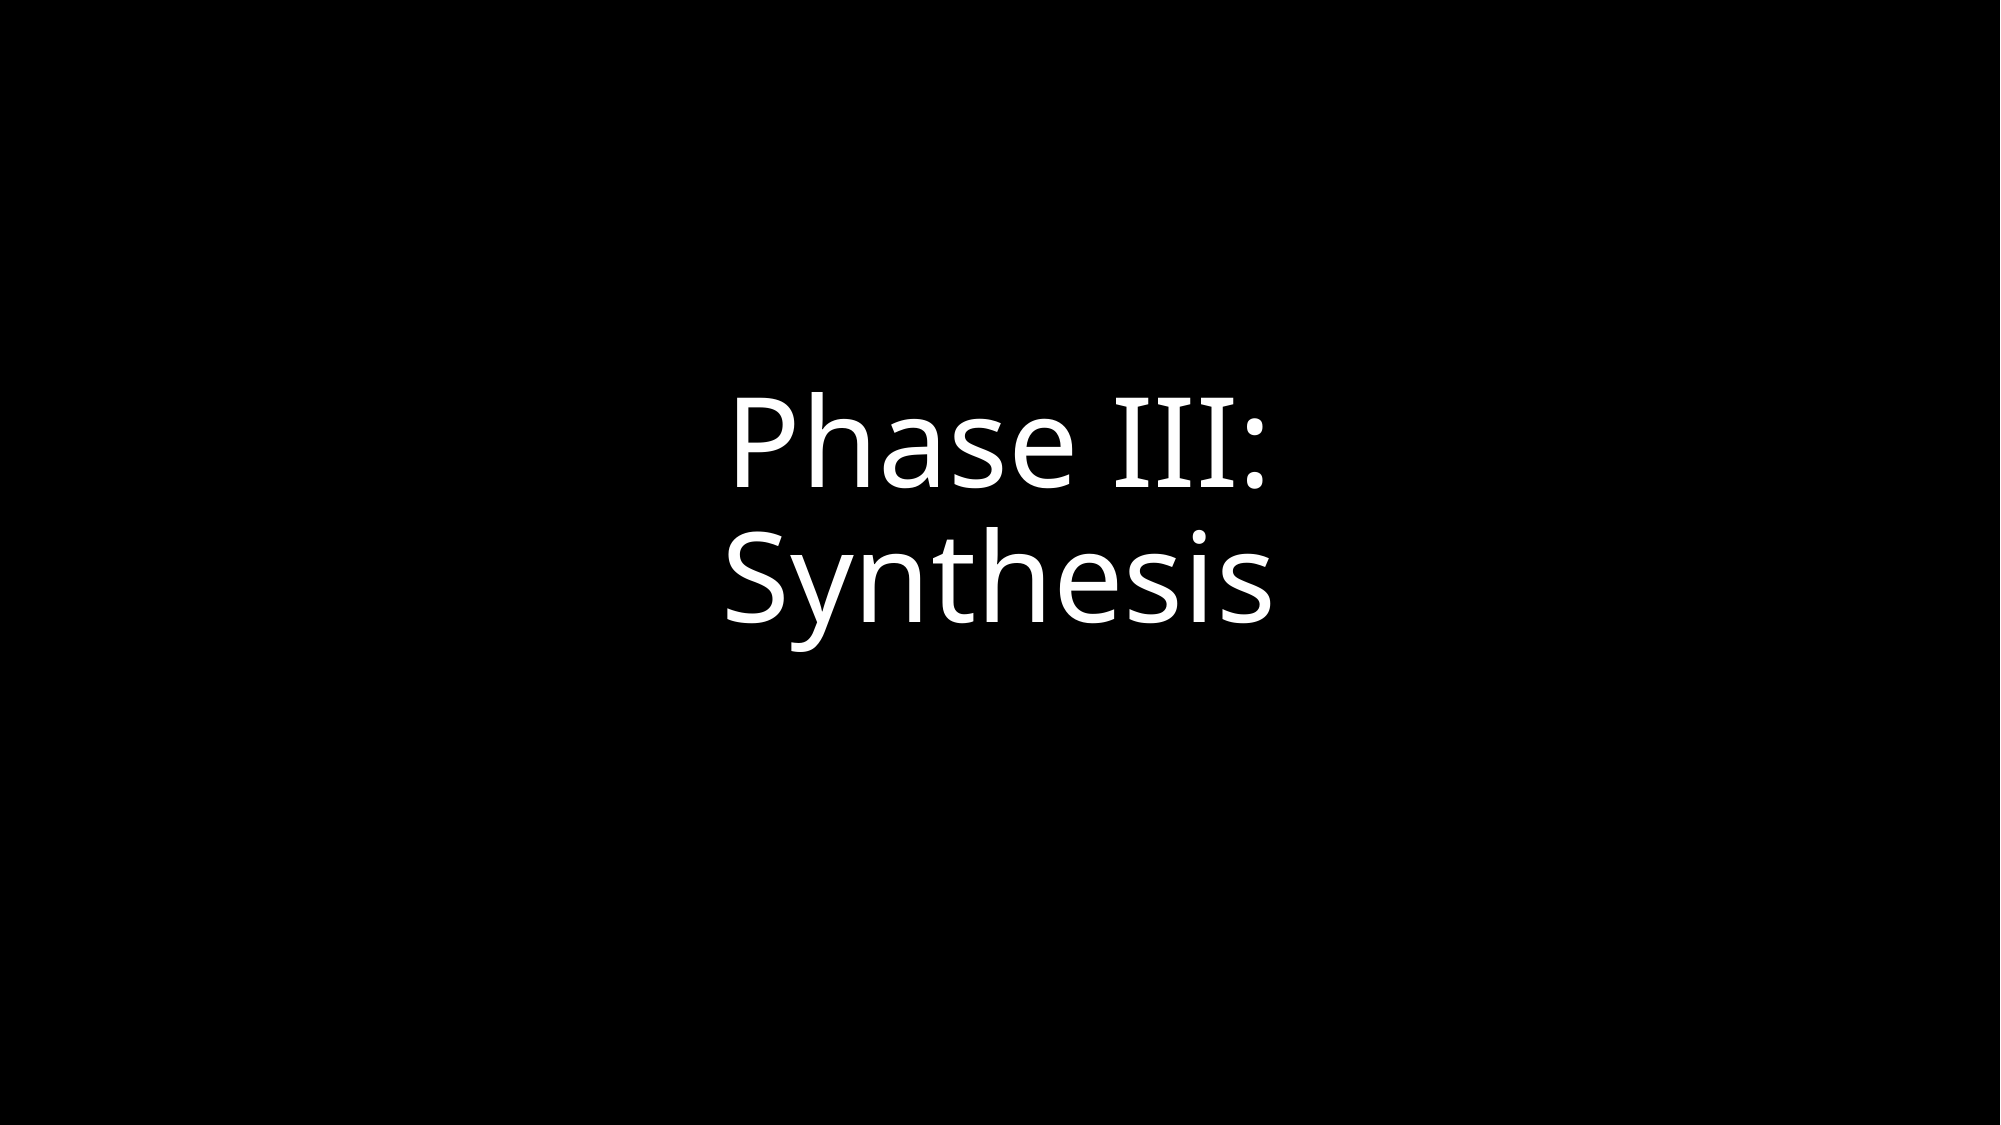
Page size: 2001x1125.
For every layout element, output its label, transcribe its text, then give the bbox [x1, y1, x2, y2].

title Phase III: Synthesis [136, 280, 1862, 749]
